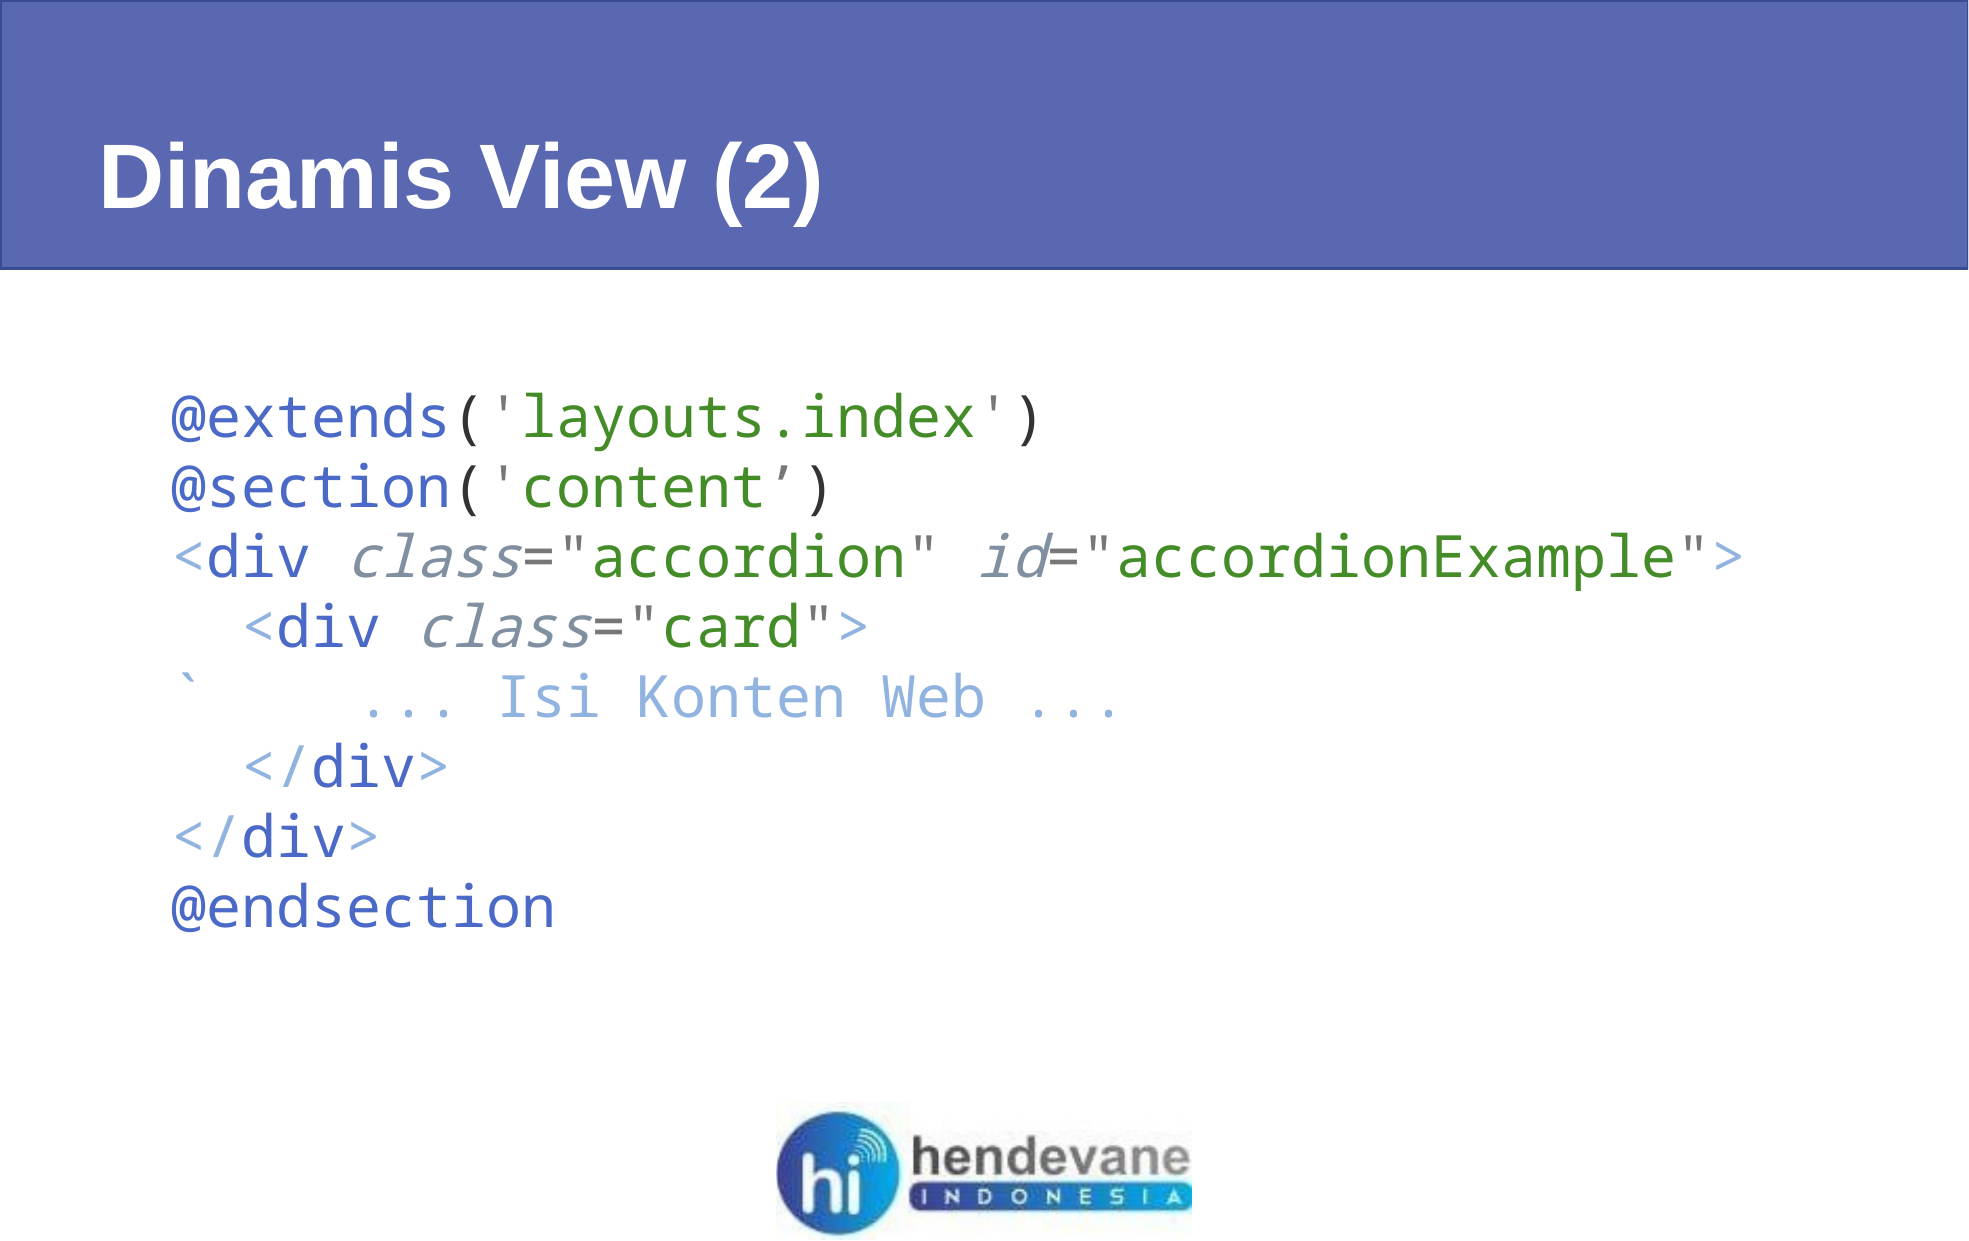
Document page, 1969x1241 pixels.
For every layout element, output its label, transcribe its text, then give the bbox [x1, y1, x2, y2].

text_box Dinamis View (2) [98, 19, 1870, 227]
picture [776, 1102, 1192, 1240]
text_box @extends('layouts.index') @section('content’) <div class="accordion" id="accordionExample"> <div class="card"> ` ... Isi Konten Web ... </div> </div> @endsection [156, 371, 1802, 947]
text_box [98, 314, 1860, 1080]
